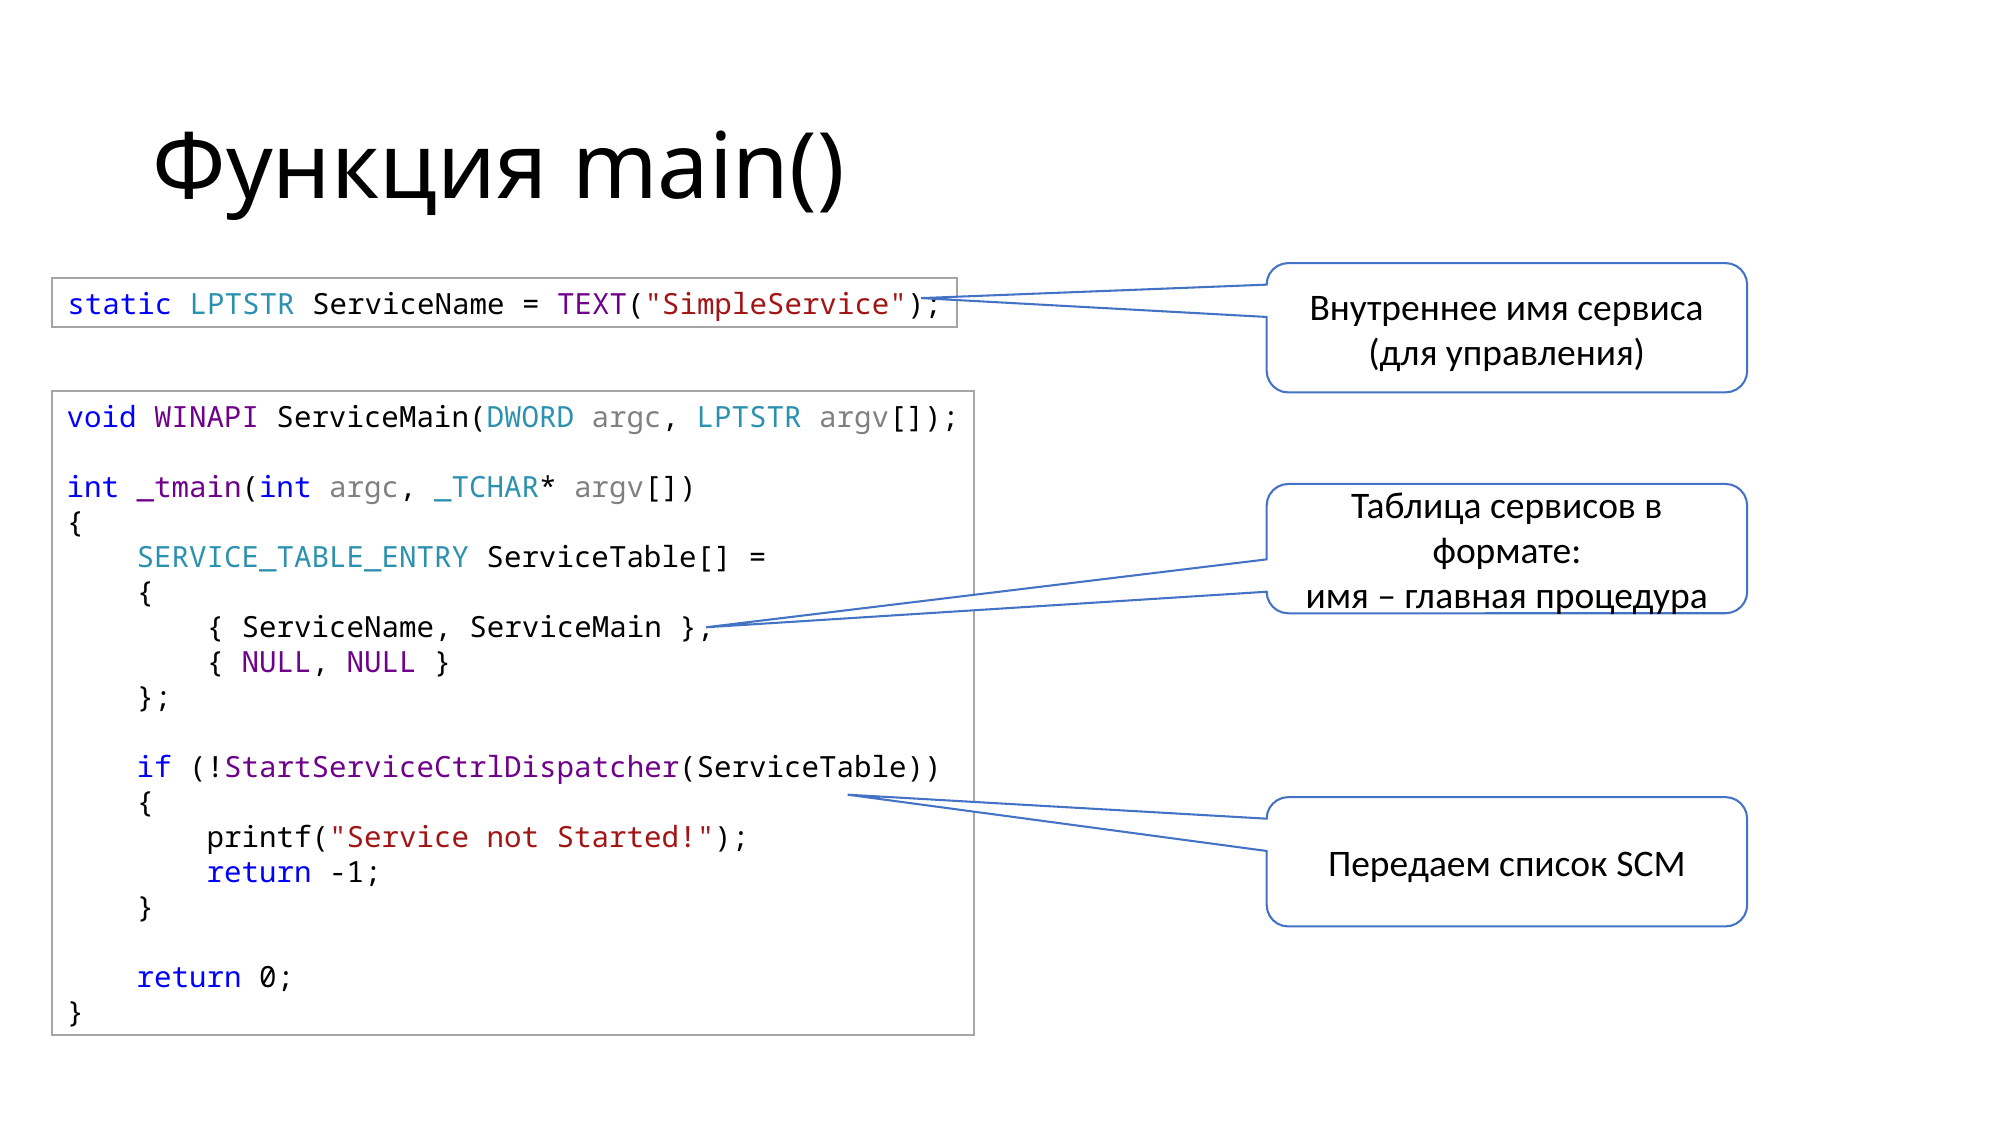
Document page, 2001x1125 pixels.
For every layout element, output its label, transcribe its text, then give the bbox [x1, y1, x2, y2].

text_box void WINAPI ServiceMain(DWORD argc, LPTSTR argv[]); int _tmain(int argc, _TCHAR* argv[]) { SERVICE_TABLE_ENTRY ServiceTable[] = { { ServiceName, ServiceMain }, { NULL, NULL } }; if (!StartServiceCtrlDispatcher(ServiceTable)) { printf("Service not Started!"); return -1; } return 0; } [51, 390, 975, 1036]
title Функция main() [137, 59, 1863, 278]
text_box Передаем список SCM [847, 793, 1749, 928]
text_box static LPTSTR ServiceName = TEXT("SimpleService"); [51, 277, 958, 328]
text_box Таблица сервисов в формате: имя – главная процедура [705, 482, 1749, 629]
text_box Внутреннее имя сервиса (для управления) [921, 262, 1749, 394]
